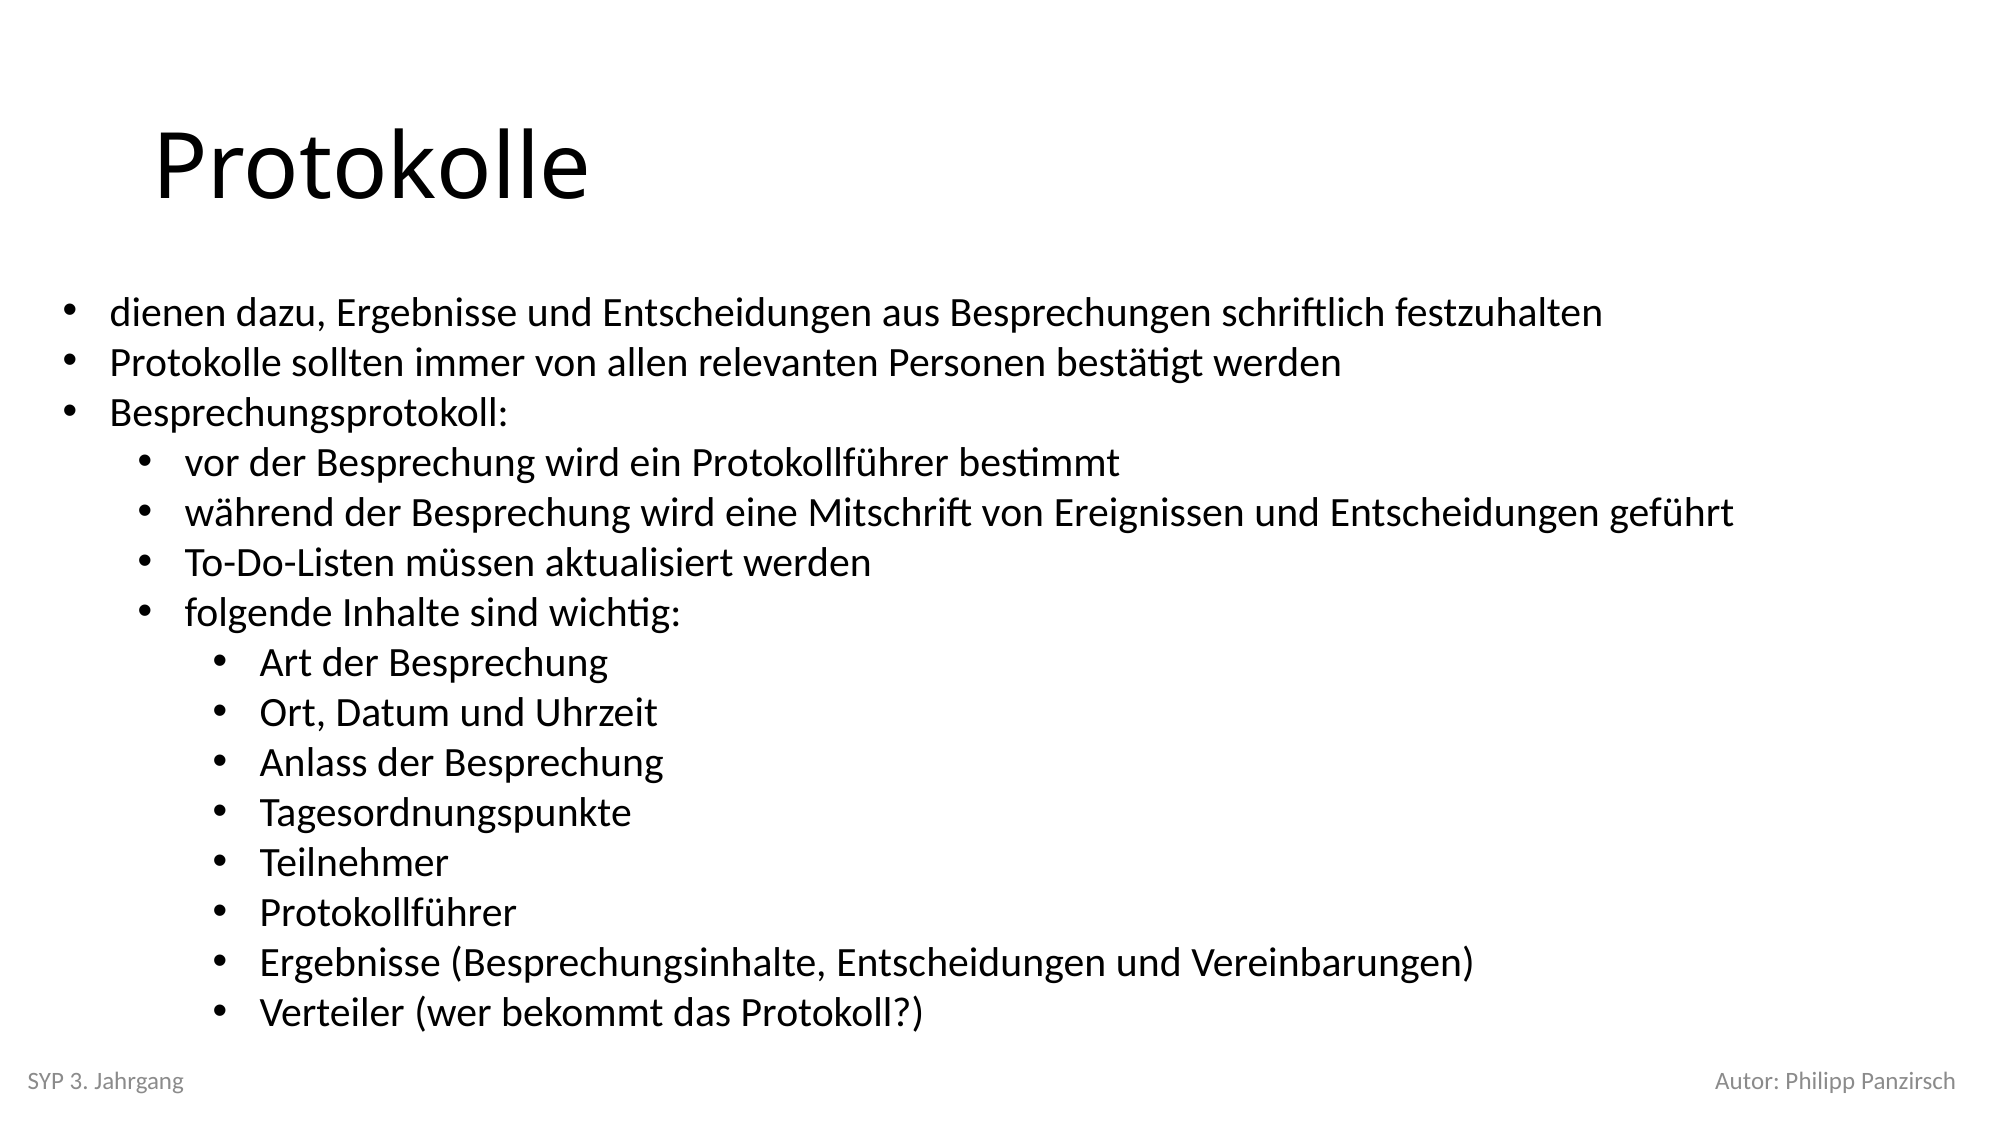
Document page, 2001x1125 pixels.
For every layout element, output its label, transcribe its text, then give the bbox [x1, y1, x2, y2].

text_box Autor: Philipp Panzirsch [1296, 1049, 1972, 1110]
title Protokolle [137, 59, 1863, 277]
text_box dienen dazu, Ergebnisse und Entscheidungen aus Besprechungen schriftlich festzuhalten Protokolle sollten immer von allen relevanten Personen bestätigt werden Besprechungsprotokoll: vor der Besprechung wird ein Protokollführer bestimmt während der Besprechung wird eine Mitschrift von Ereignissen und Entscheidungen geführt To-Do-Listen müssen aktualisiert werden folgende Inhalte sind wichtig: Art der Besprechung Ort, Datum und Uhrzeit Anlass der Besprechung Tagesordnungspunkte Teilnehmer Protokollführer Ergebnisse (Besprechungsinhalte, Entscheidungen und Vereinbarungen) Verteiler (wer bekommt das Protokoll?) [47, 277, 1952, 1043]
footer SYP 3. Jahrgang [12, 1049, 688, 1110]
